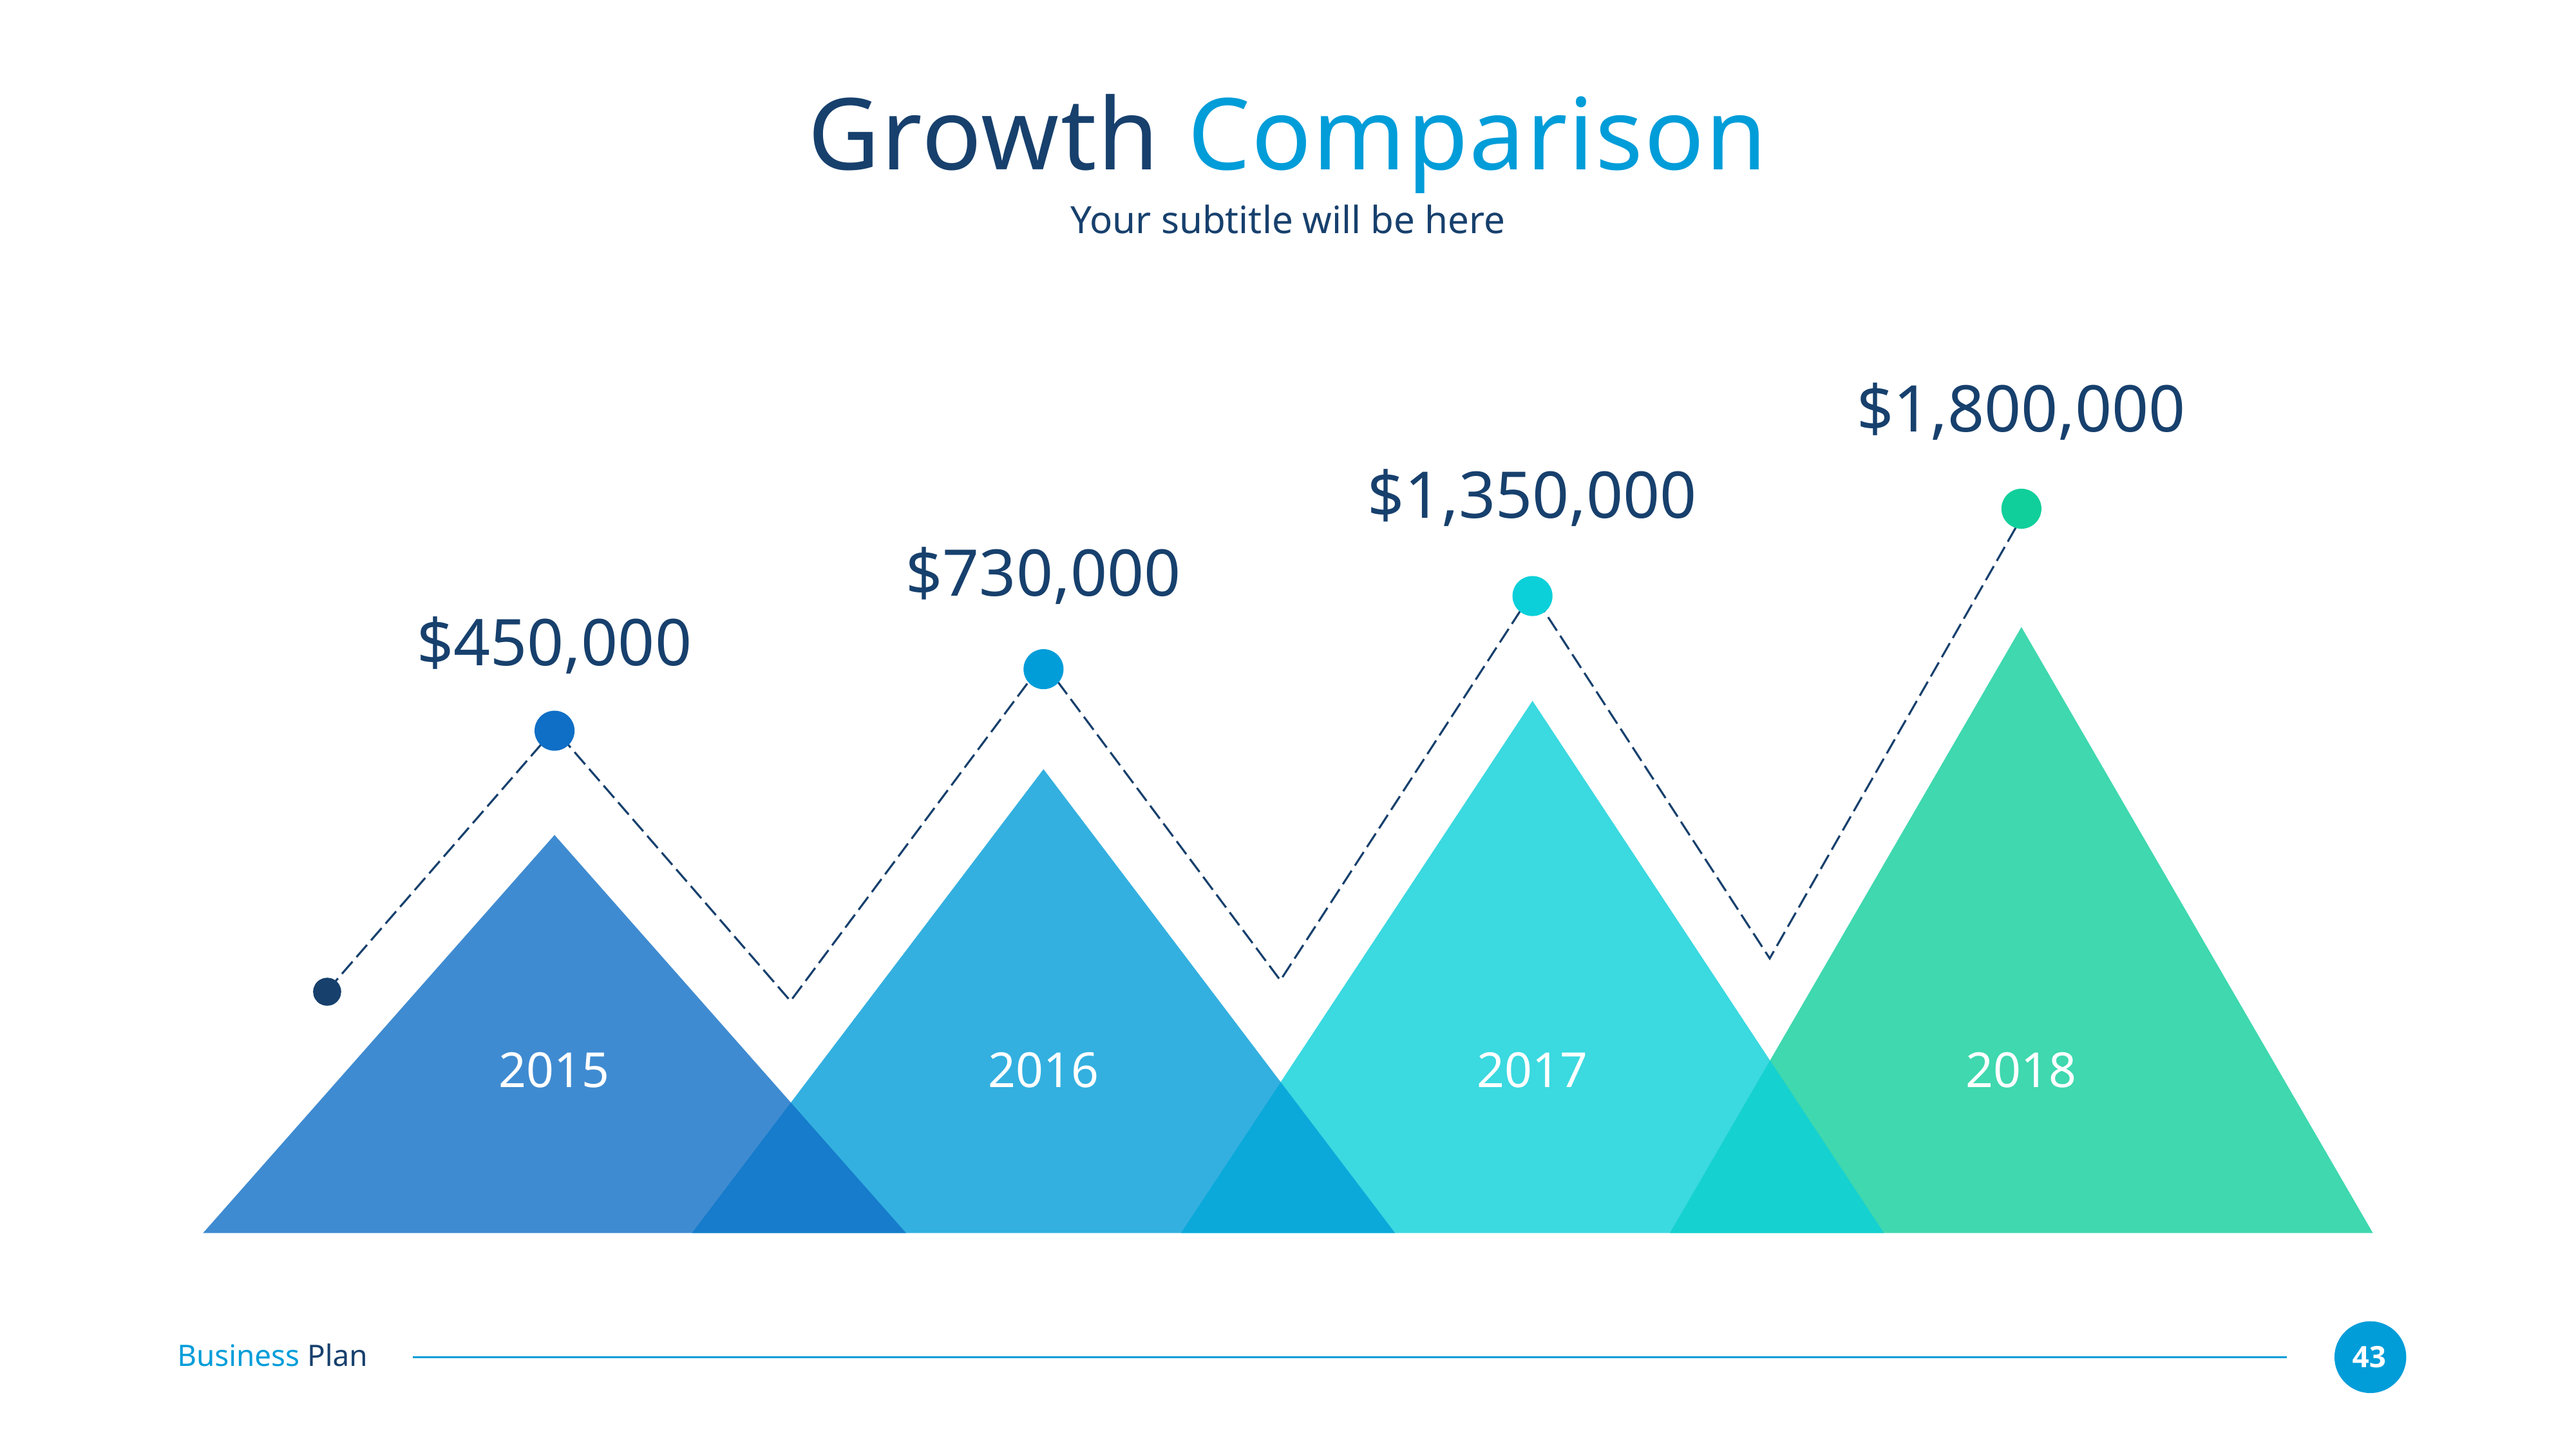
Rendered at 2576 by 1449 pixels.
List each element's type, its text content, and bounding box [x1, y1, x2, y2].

text_box [1511, 575, 1553, 617]
text_box 2016 [927, 1039, 1160, 1097]
text_box $450,000 [377, 601, 732, 679]
text_box $730,000 [866, 531, 1222, 609]
text_box [1023, 648, 1065, 690]
title Growth Comparison [177, 70, 2399, 193]
text_box 2018 [1905, 1039, 2138, 1097]
text_box $1,800,000 [1844, 367, 2199, 445]
text_box 2015 [438, 1039, 671, 1097]
text_box 2017 [1416, 1039, 1649, 1097]
text_box [2000, 488, 2042, 530]
text_box [533, 710, 576, 752]
text_box [336, 521, 2016, 1001]
text_box [1770, 625, 2374, 1234]
text_box [1281, 699, 1886, 1234]
text_box $1,350,000 [1354, 453, 1710, 532]
list Your subtitle will be here [177, 196, 2399, 243]
text_box [312, 977, 342, 1007]
text_box [202, 909, 908, 1234]
text_box [791, 786, 1397, 1234]
